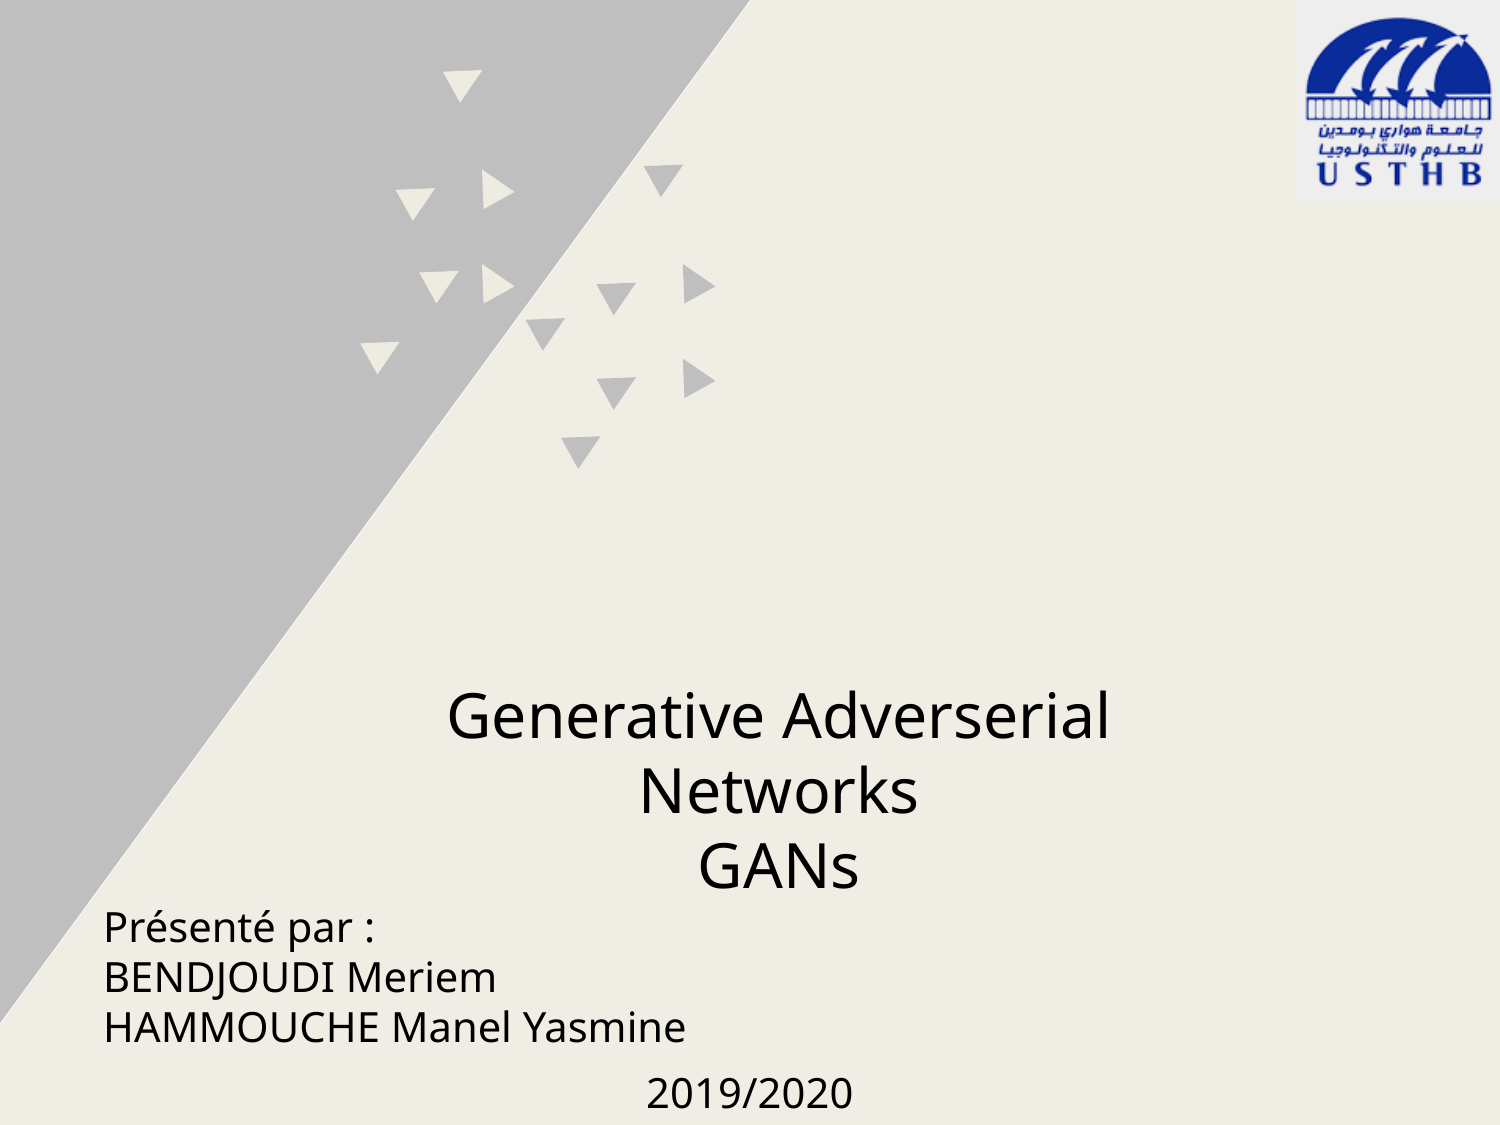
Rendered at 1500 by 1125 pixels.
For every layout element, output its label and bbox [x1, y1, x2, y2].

text_box [0, 0, 1500, 1125]
picture [1298, 0, 1500, 202]
